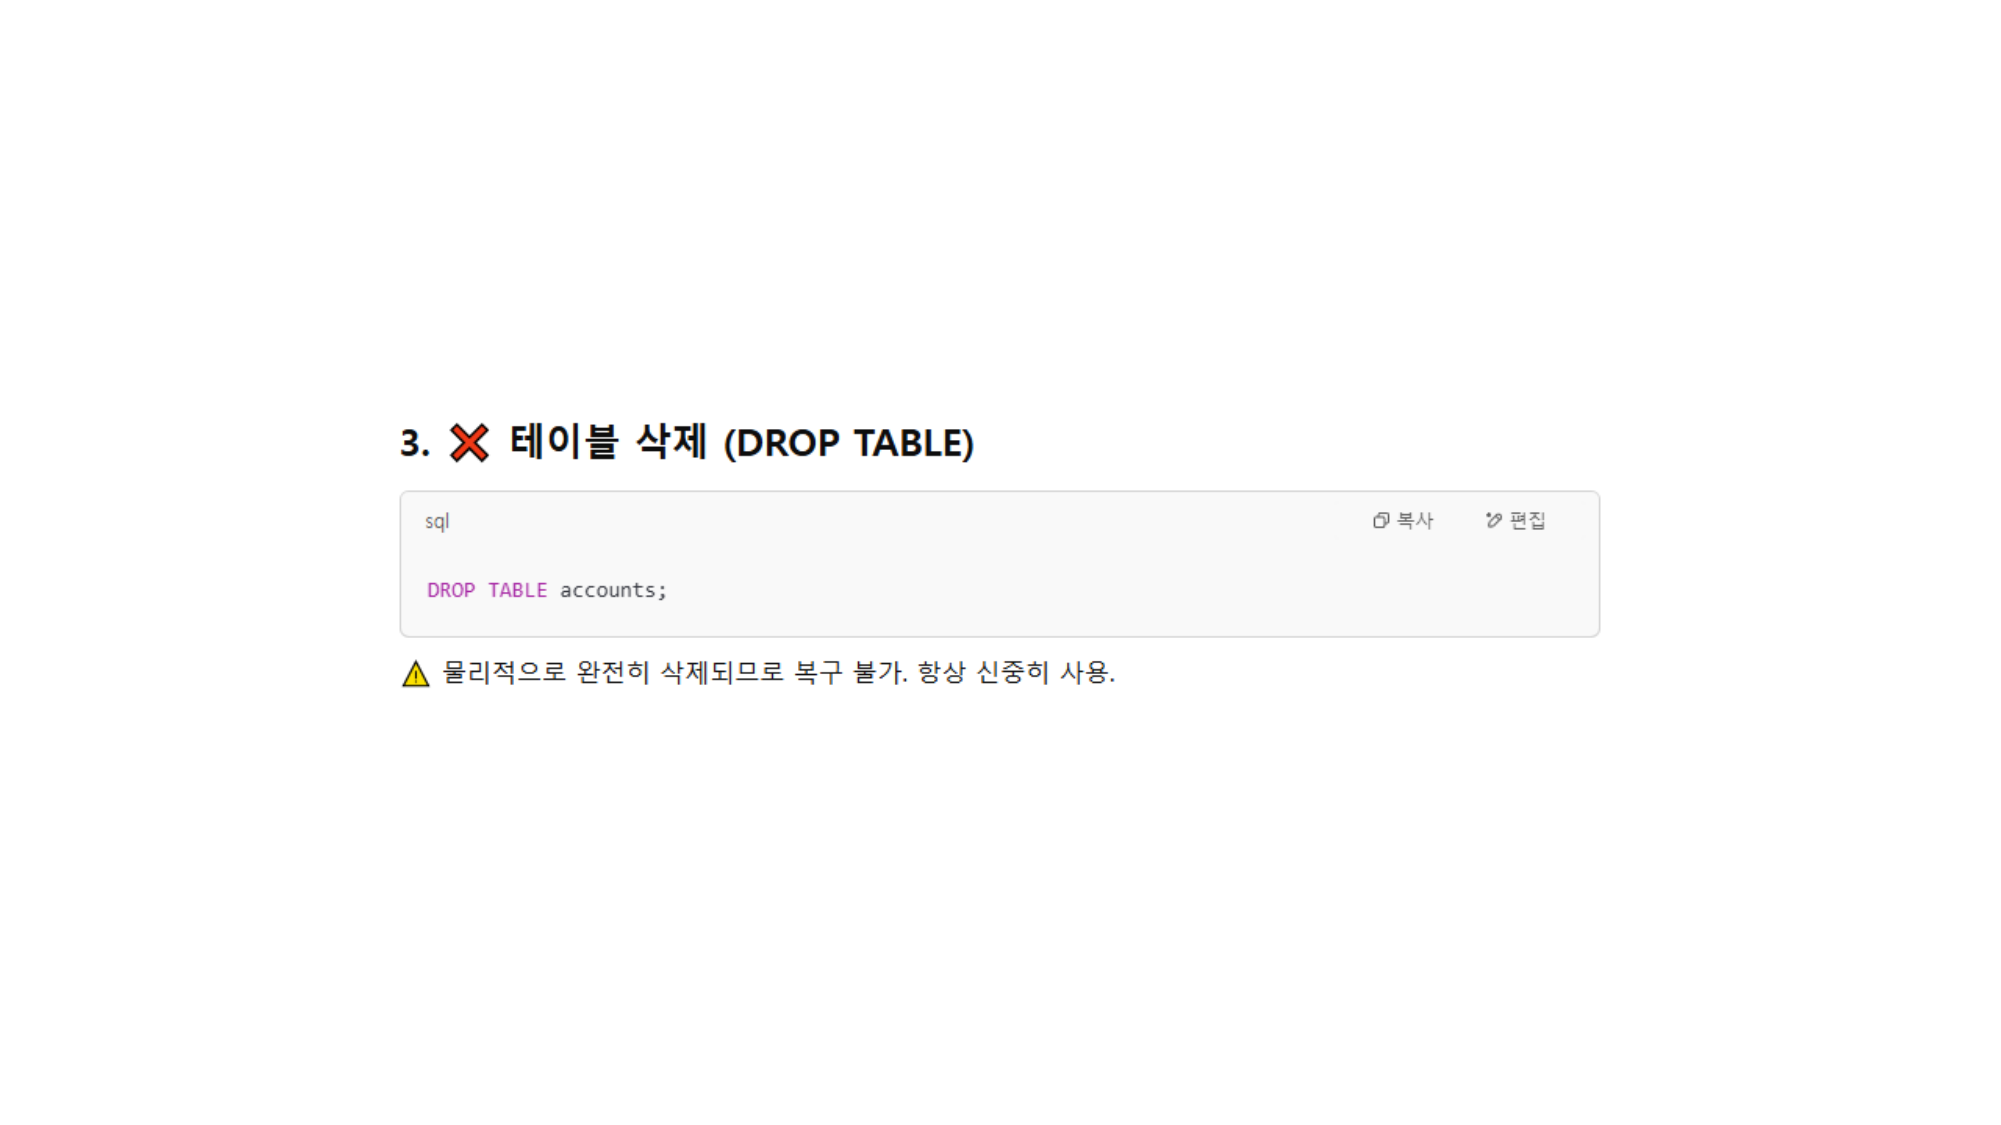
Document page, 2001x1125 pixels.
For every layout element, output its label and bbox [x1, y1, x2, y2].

picture [342, 392, 1658, 732]
